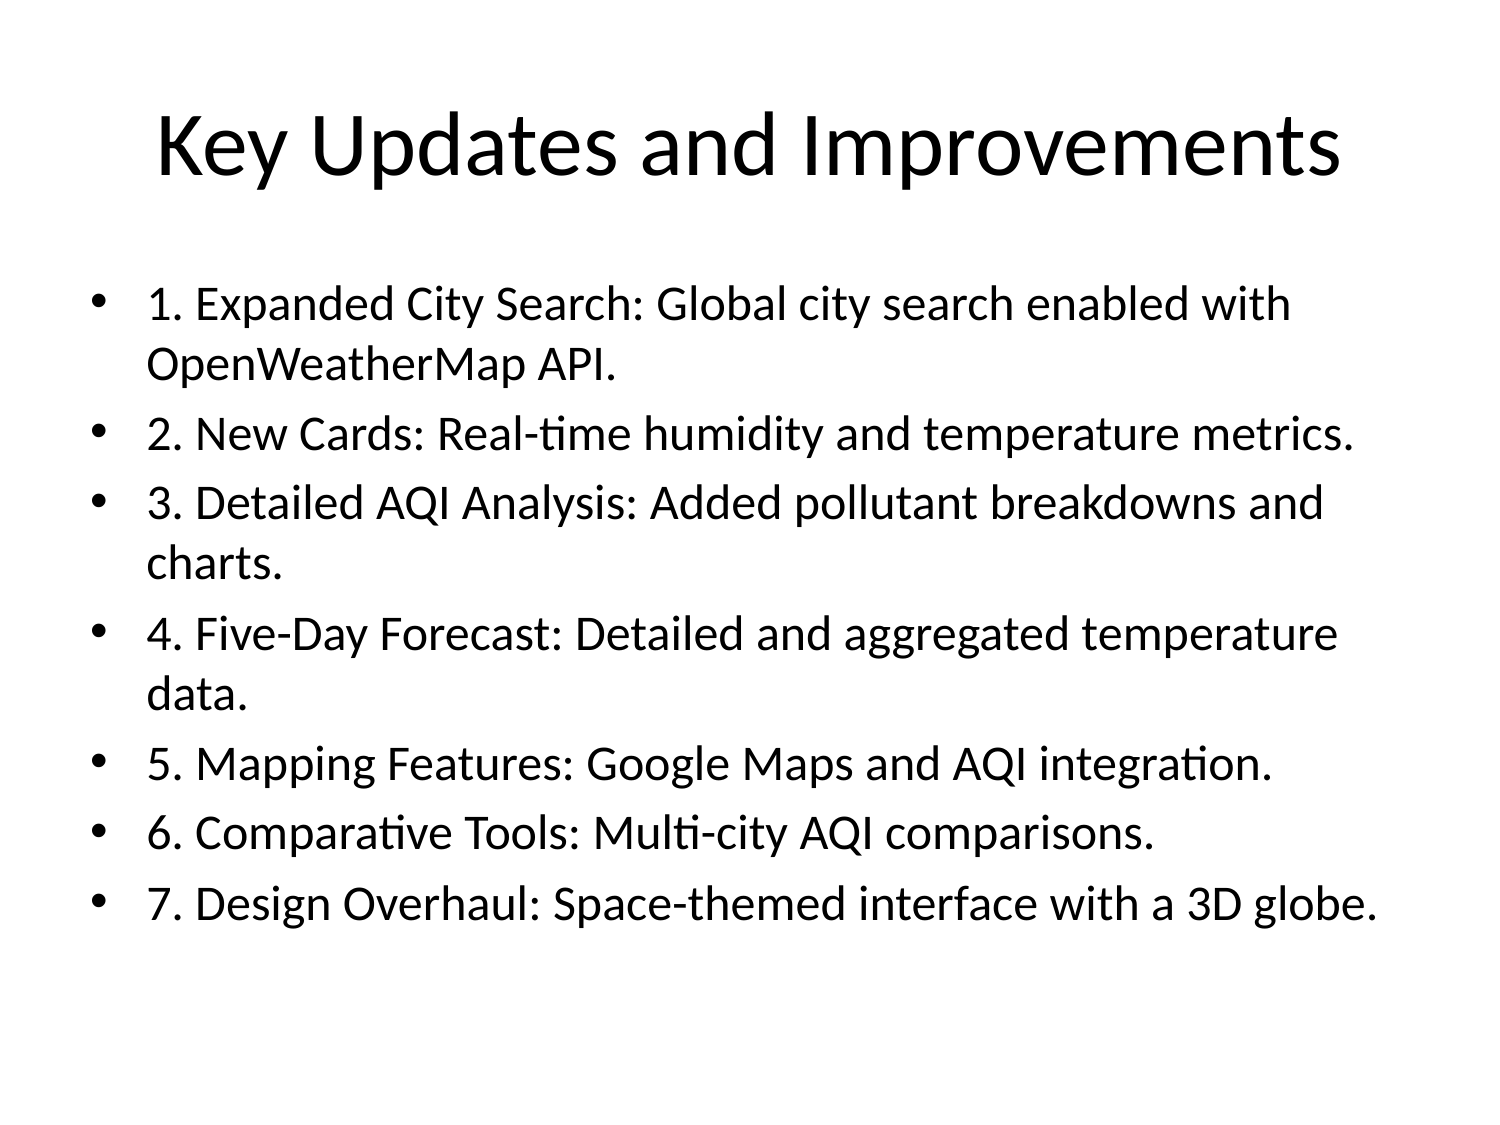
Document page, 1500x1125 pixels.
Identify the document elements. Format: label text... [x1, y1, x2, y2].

title Key Updates and Improvements [75, 45, 1425, 233]
list 1. Expanded City Search: Global city search enabled with OpenWeatherMap API. 2. New Cards: Real-time humidity and temperature metrics. 3. Detailed AQI Analysis: Added pollutant breakdowns and charts. 4. Five-Day Forecast: Detailed and aggregated temperature data. 5. Mapping Features: Google Maps and AQI integration. 6. Comparative Tools: Multi-city AQI comparisons. 7. Design Overhaul: Space-themed interface with a 3D globe. [75, 262, 1425, 1005]
